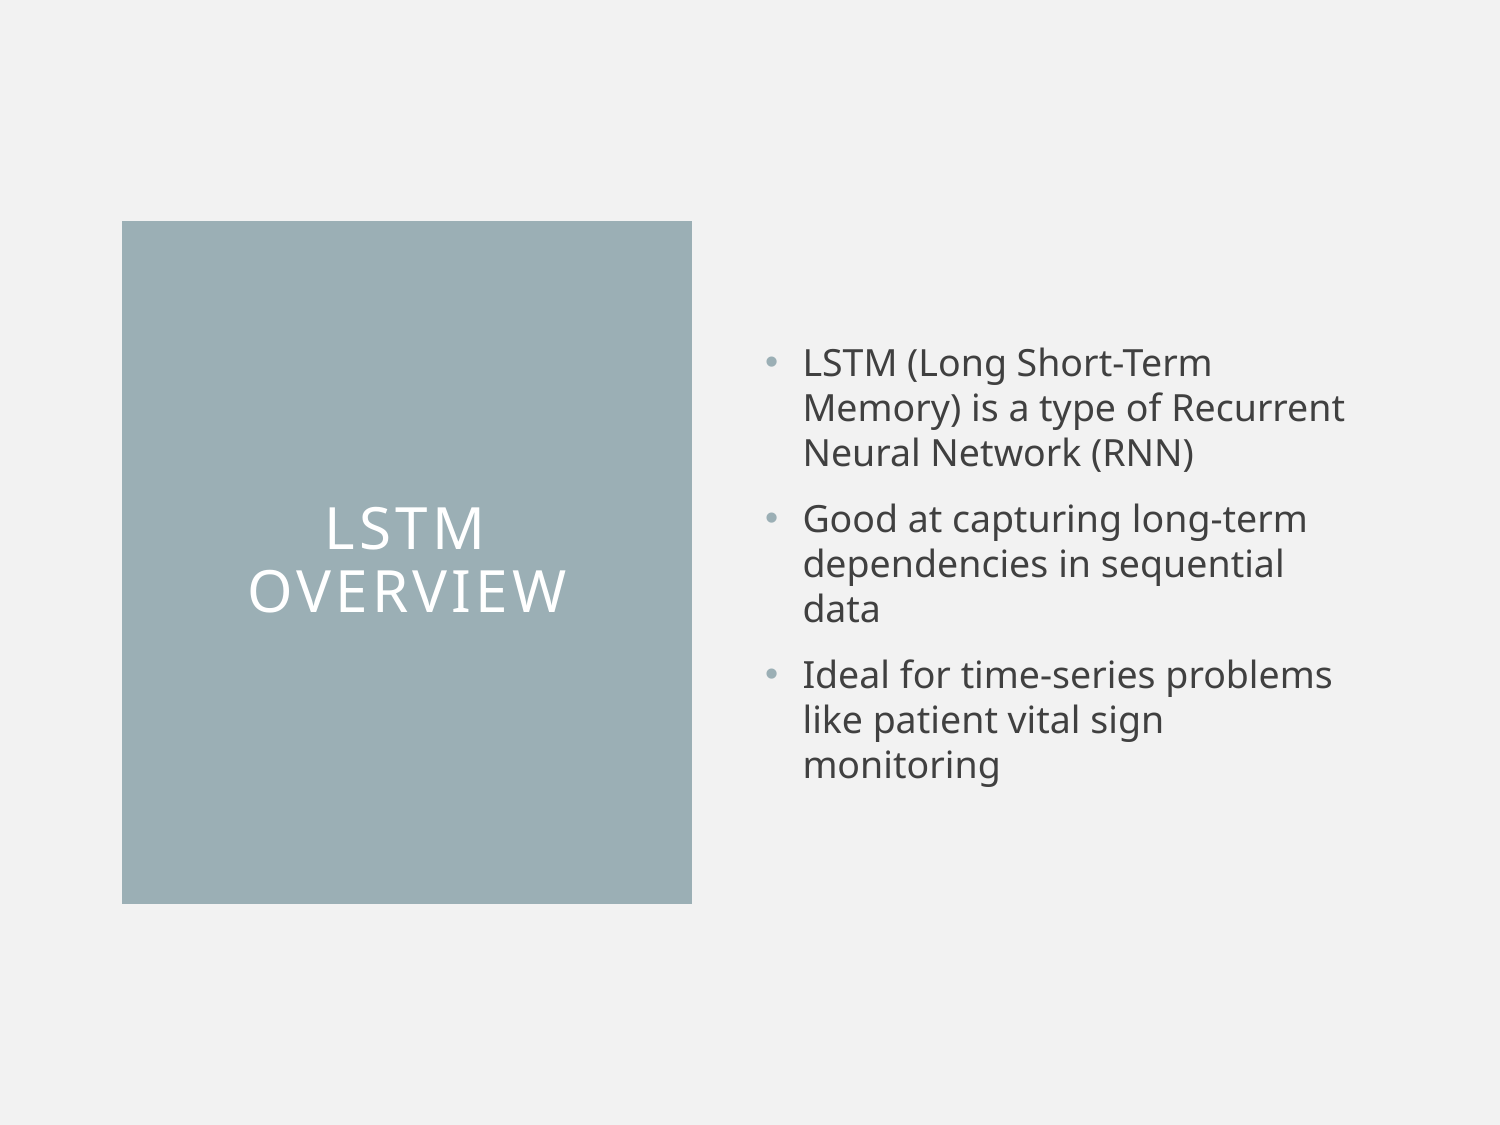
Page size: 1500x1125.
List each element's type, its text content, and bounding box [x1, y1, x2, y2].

title LSTM Overview [135, 234, 679, 891]
list LSTM (Long Short-Term Memory) is a type of Recurrent Neural Network (RNN) Good at capturing long-term dependencies in sequential data Ideal for time-series problems like patient vital sign monitoring [750, 236, 1375, 888]
